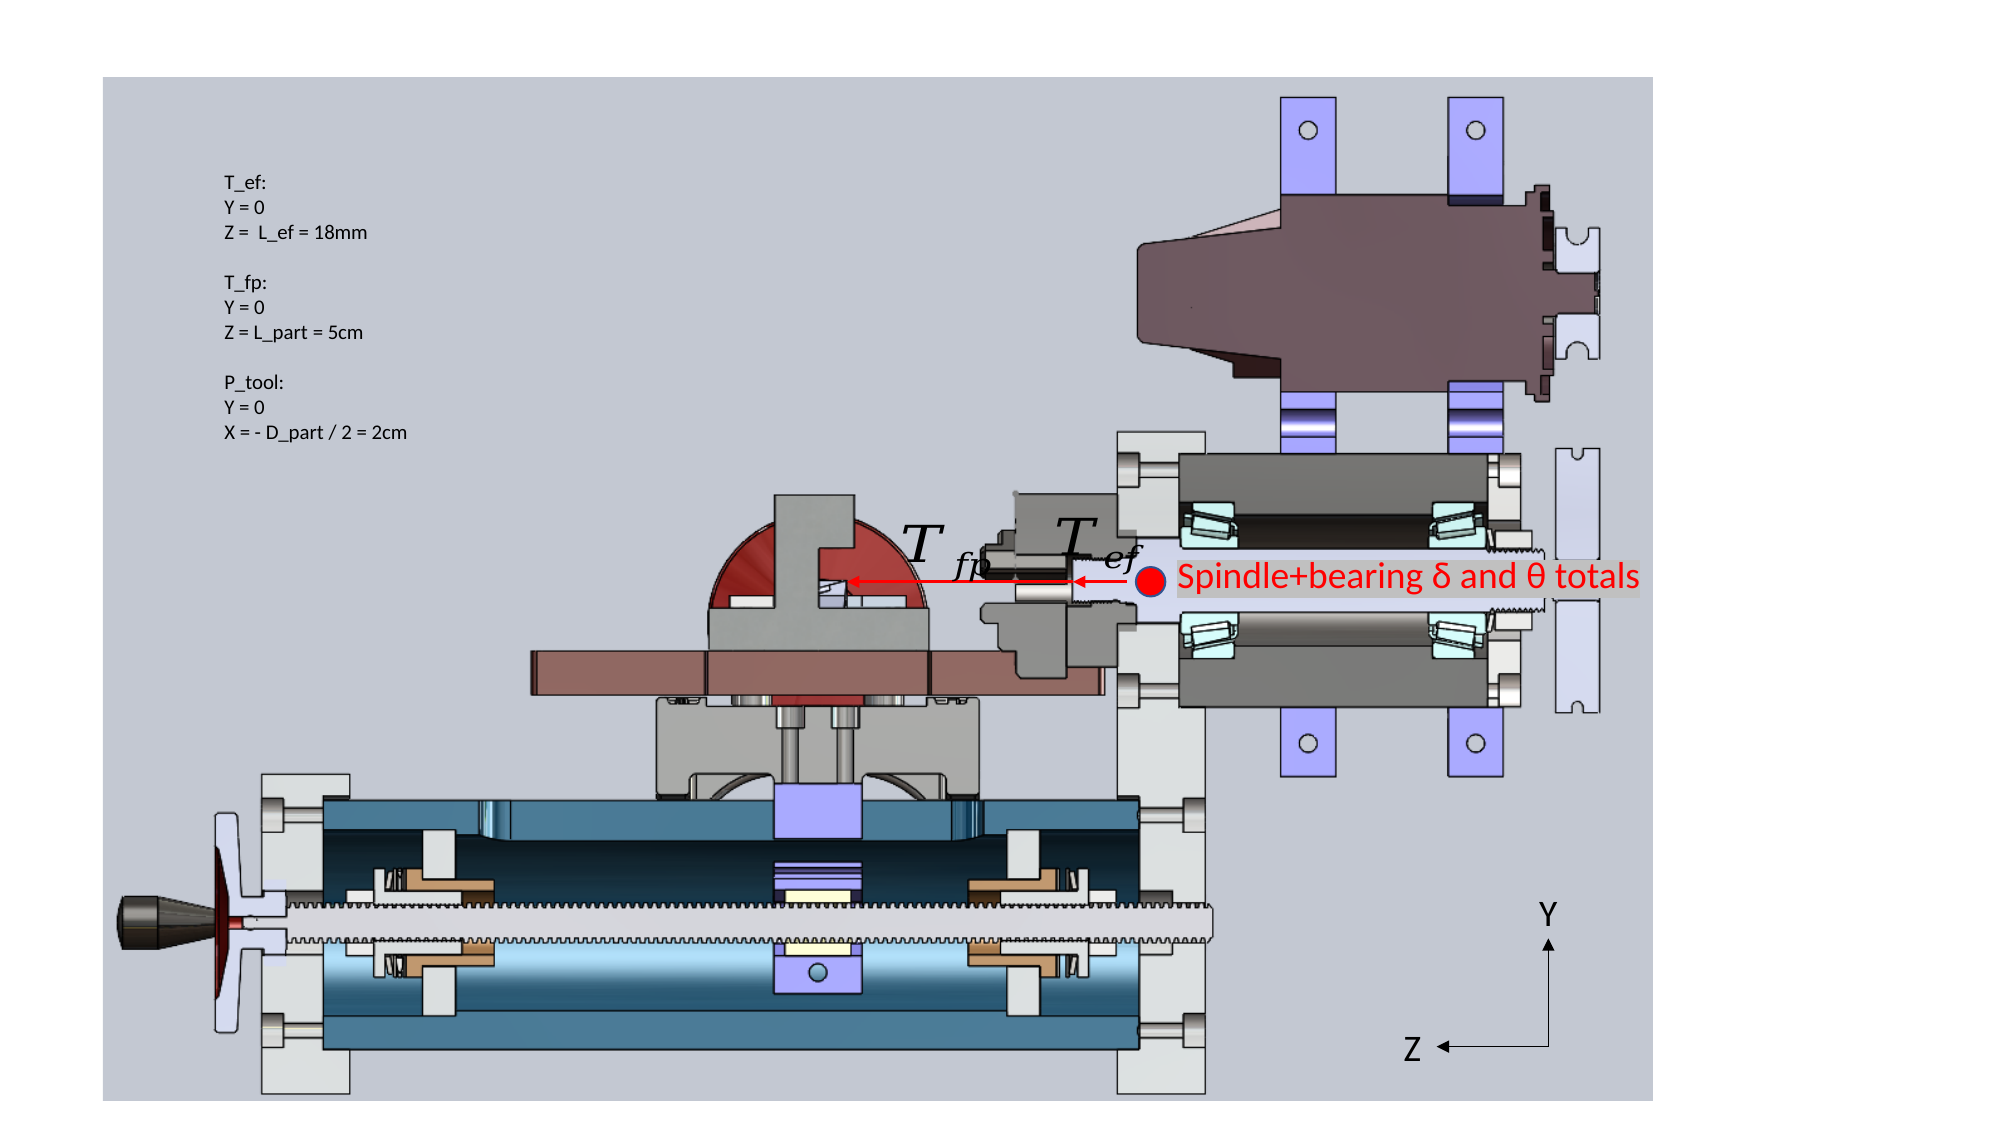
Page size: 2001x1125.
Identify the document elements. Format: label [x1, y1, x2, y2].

picture [102, 77, 1653, 1101]
